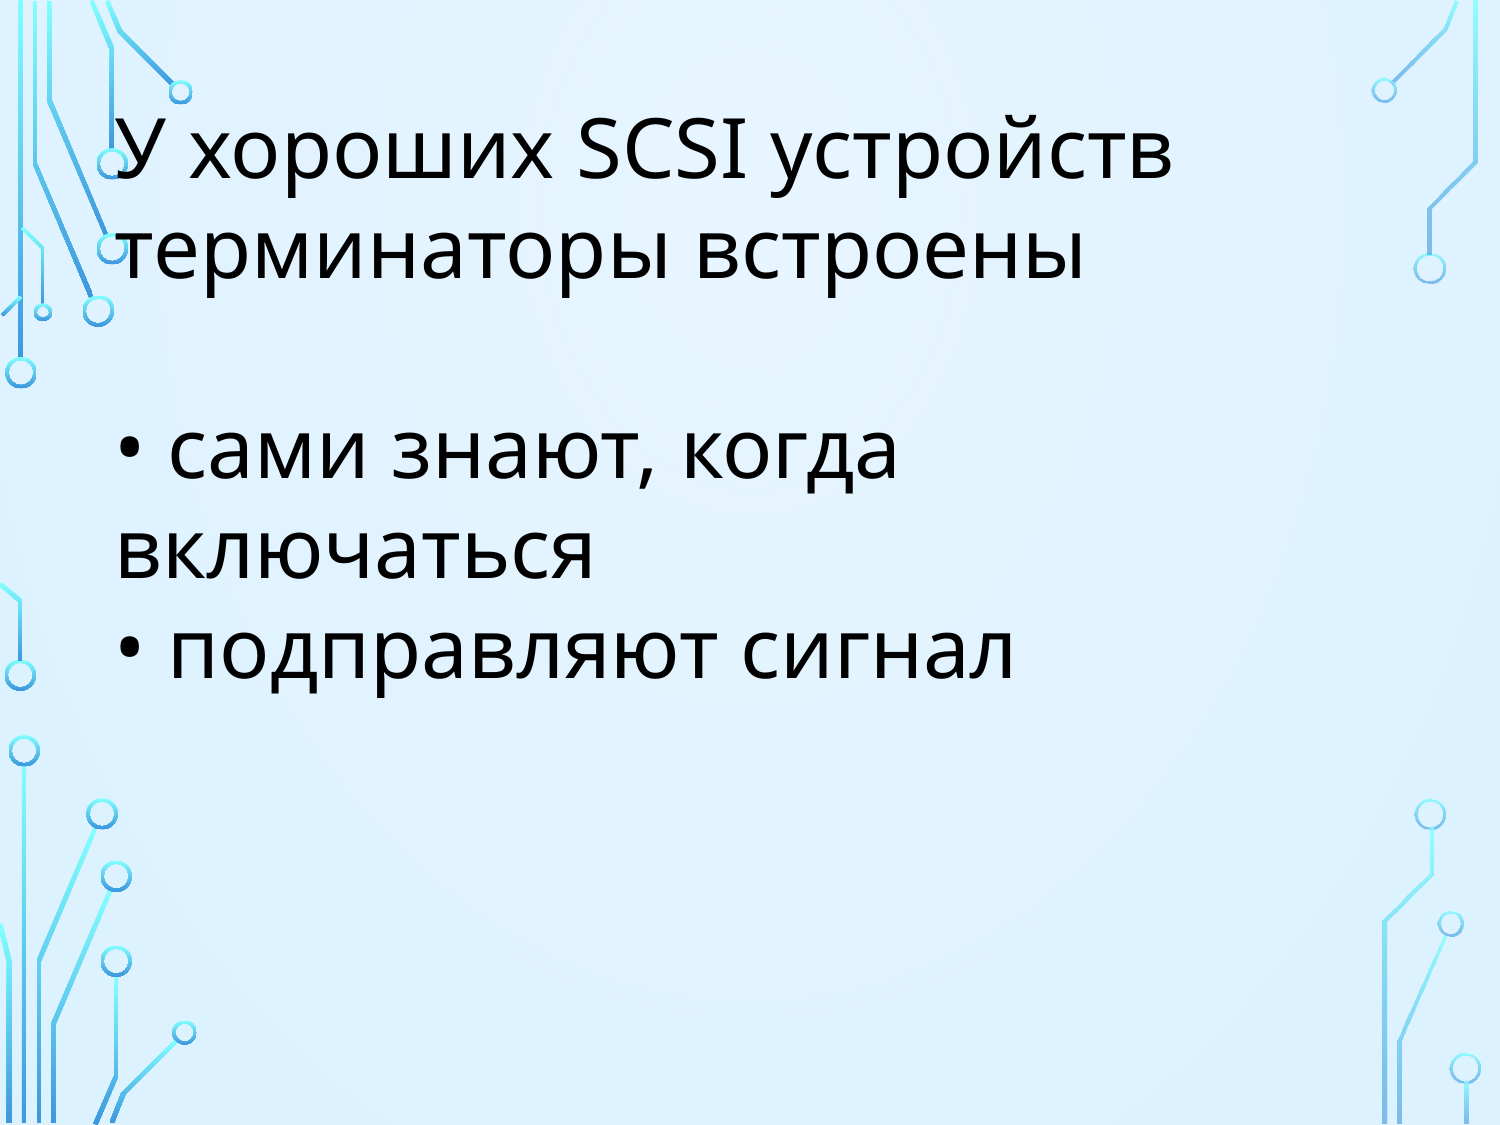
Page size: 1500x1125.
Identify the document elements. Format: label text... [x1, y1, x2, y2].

text_box У хороших SCSI устройств терминаторы встроены сами знают, когда включаться подправляют сигнал [99, 87, 1378, 703]
